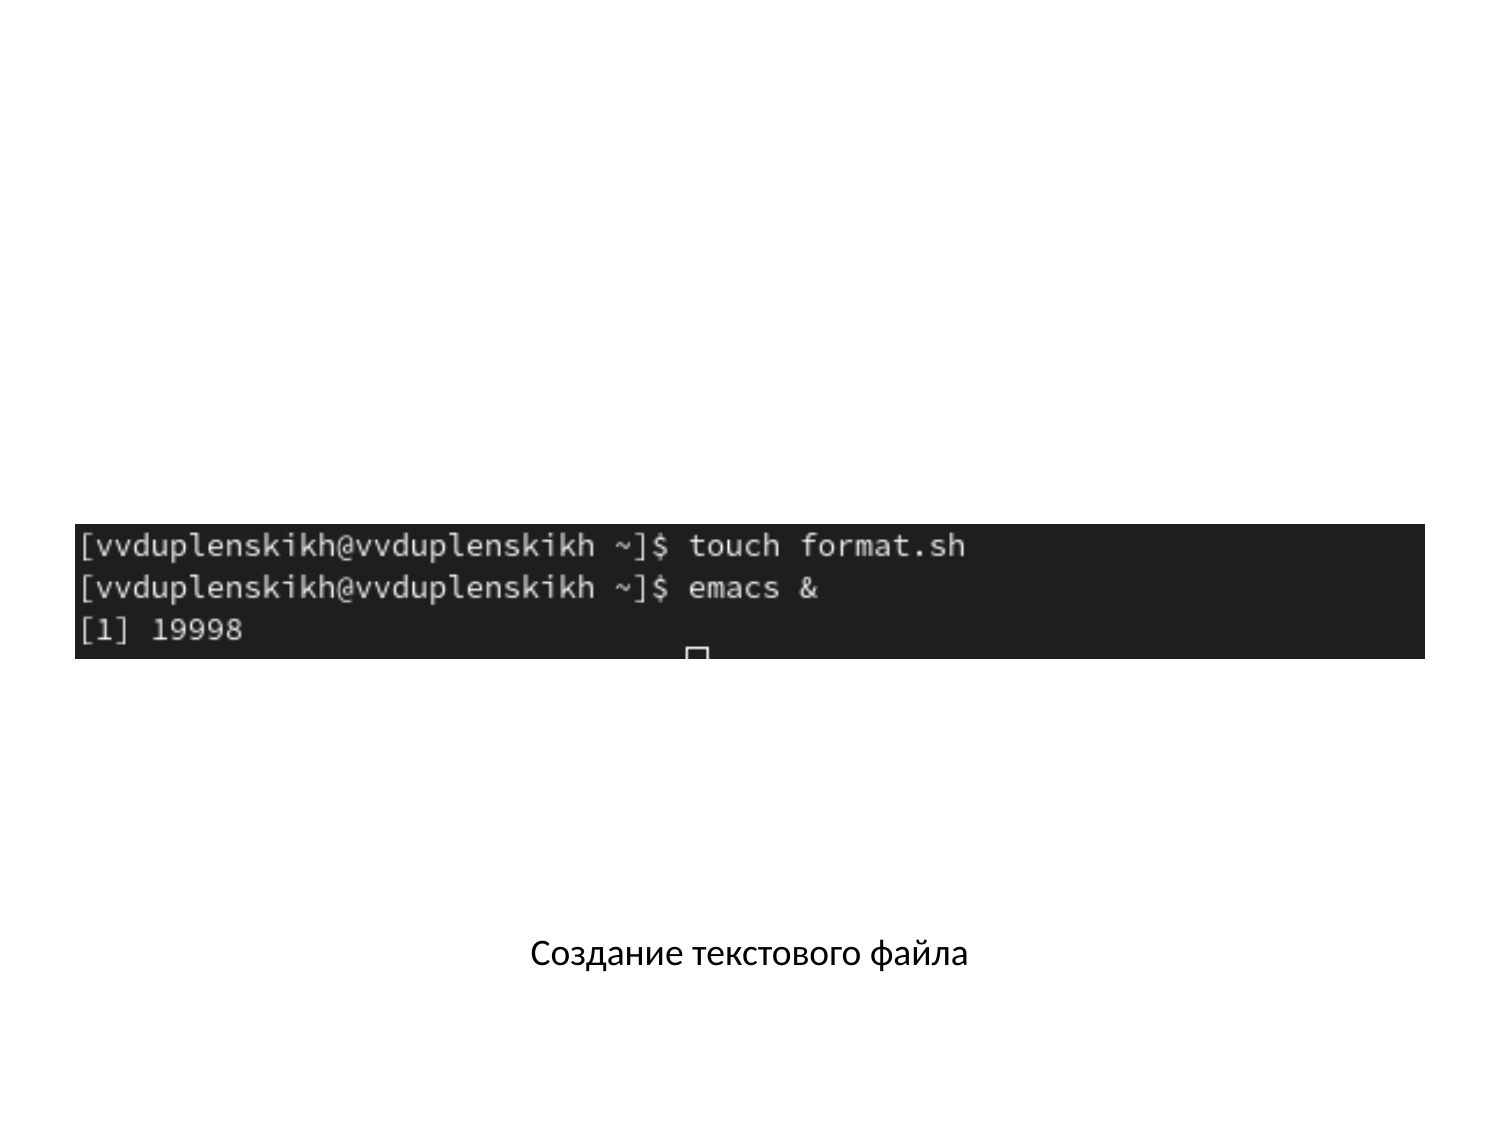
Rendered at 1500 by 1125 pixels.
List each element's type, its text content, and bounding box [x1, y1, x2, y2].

picture [74, 524, 1426, 659]
text_box Создание текстового файла [74, 920, 1425, 1005]
